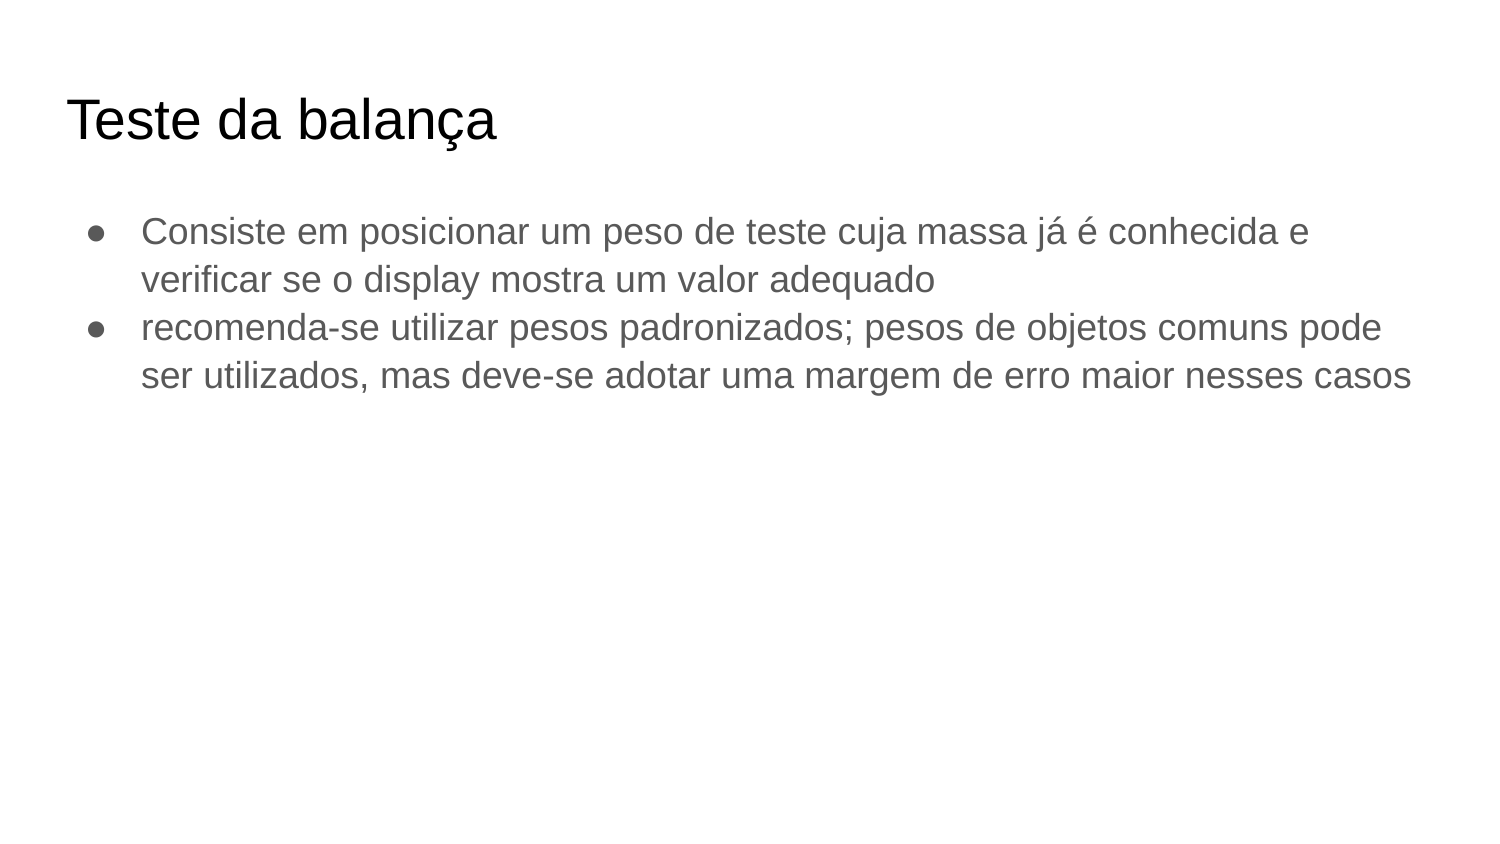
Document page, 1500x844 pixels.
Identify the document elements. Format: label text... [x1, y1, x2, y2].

title Teste da balança [51, 72, 1449, 167]
list Consiste em posicionar um peso de teste cuja massa já é conhecida e verificar se o display mostra um valor adequado recomenda-se utilizar pesos padronizados; pesos de objetos comuns pode ser utilizados, mas deve-se adotar uma margem de erro maior nesses casos [51, 189, 1449, 750]
